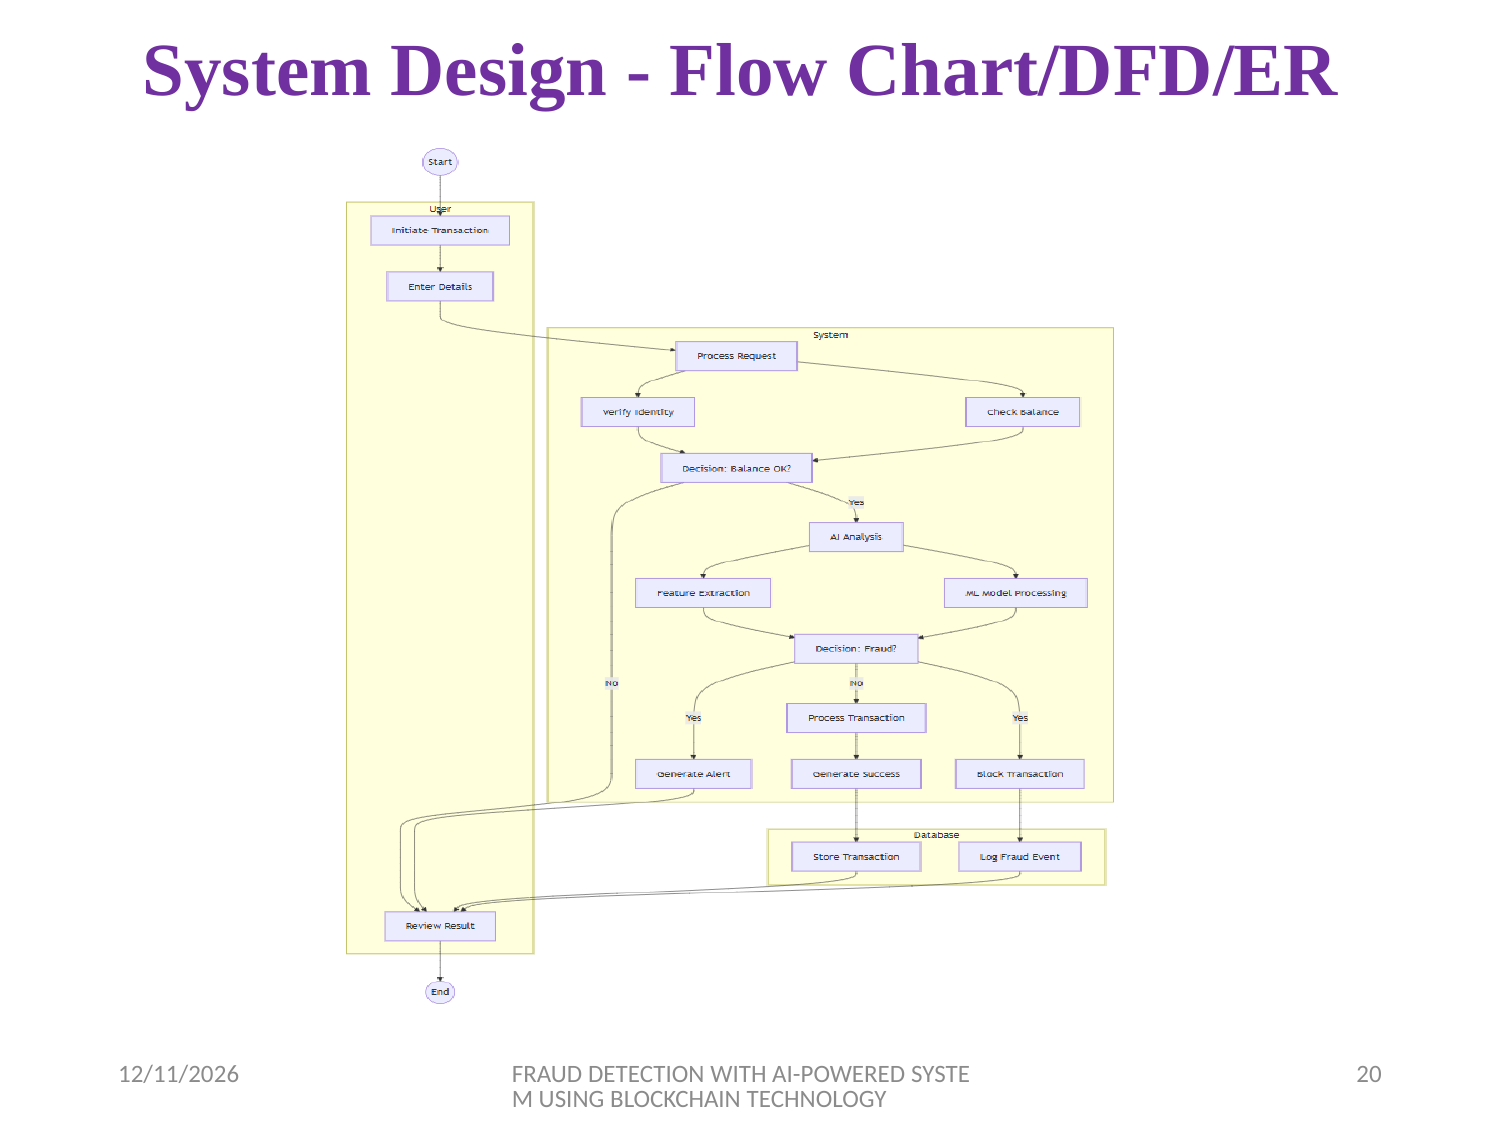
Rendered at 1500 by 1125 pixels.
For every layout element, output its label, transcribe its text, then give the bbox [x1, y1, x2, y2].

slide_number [103, 1042, 441, 1103]
footer FRAUD DETECTION WITH AI-POWERED SYSTEM USING BLOCKCHAIN TECHNOLOGY [496, 1042, 1004, 1103]
title System Design - Flow Chart/DFD/ER [103, 27, 1397, 115]
picture [249, 140, 1251, 1013]
slide_number 20 [1059, 1042, 1397, 1103]
